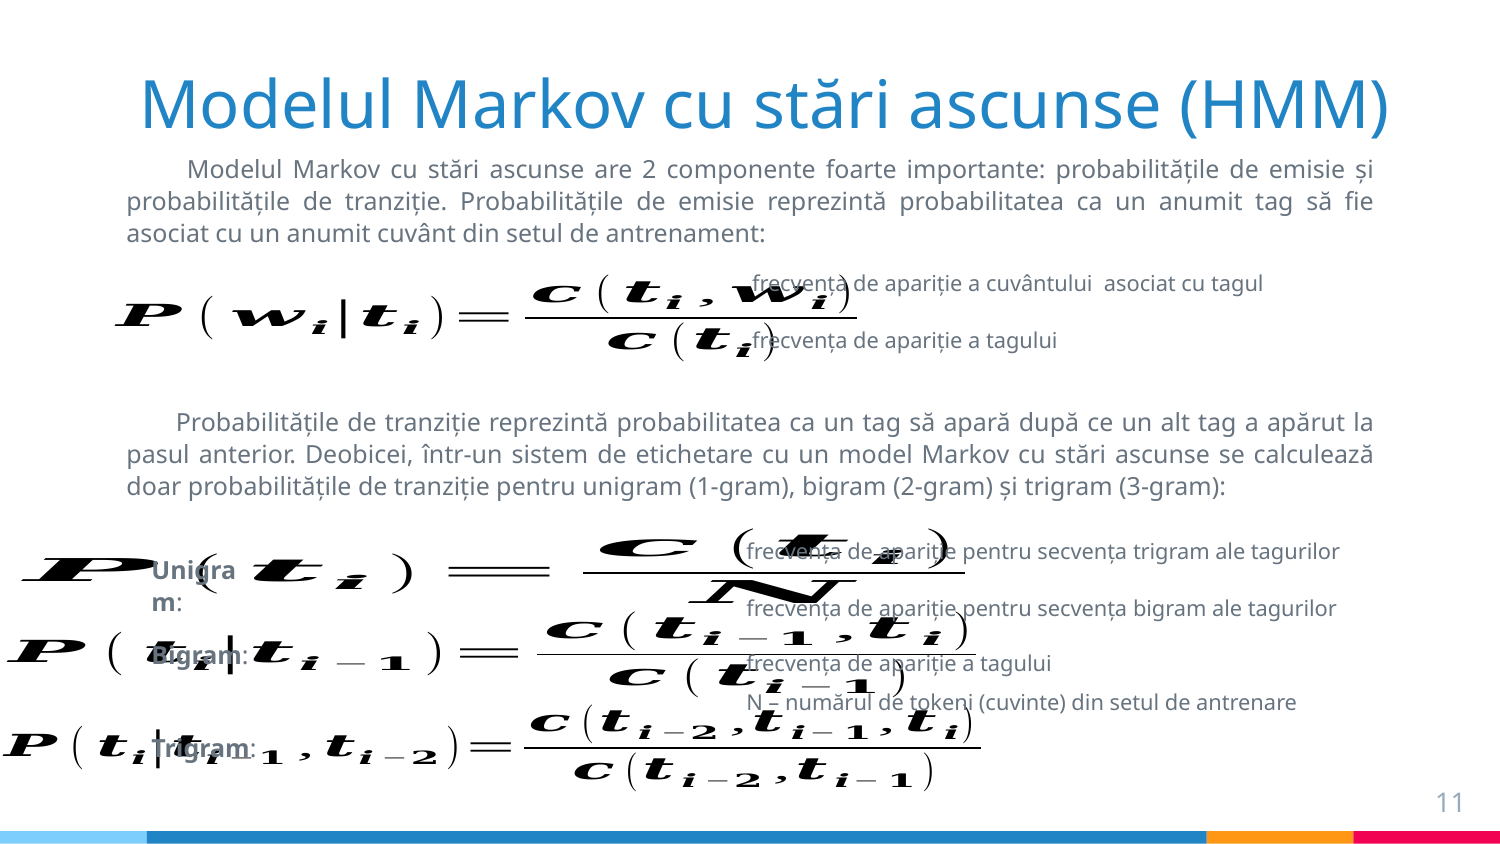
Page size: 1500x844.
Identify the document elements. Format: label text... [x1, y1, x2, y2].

text_box Bigram: [136, 622, 274, 684]
text_box Modelul Markov cu stări ascunse are 2 componente foarte importante: probabilitățile de emisie și probabilitățile de tranziție. Probabilitățile de emisie reprezintă probabilitatea ca un anumit tag să fie asociat cu un anumit cuvânt din setul de antrenament: [111, 136, 1392, 238]
text_box Unigram: [136, 537, 274, 599]
text_box Trigram: [136, 715, 274, 777]
title Modelul Markov cu stări ascunse (HMM) [124, 55, 1429, 158]
slide_number 11 [1391, 770, 1482, 822]
text_box Probabilitățile de tranziție reprezintă probabilitatea ca un tag să apară după ce un alt tag a apărut la pasul anterior. Deobicei, într-un sistem de etichetare cu un model Markov cu stări ascunse se calculează doar probabilitățile de tranziție pentru unigram (1-gram), bigram (2-gram) și trigram (3-gram): [111, 389, 1392, 492]
